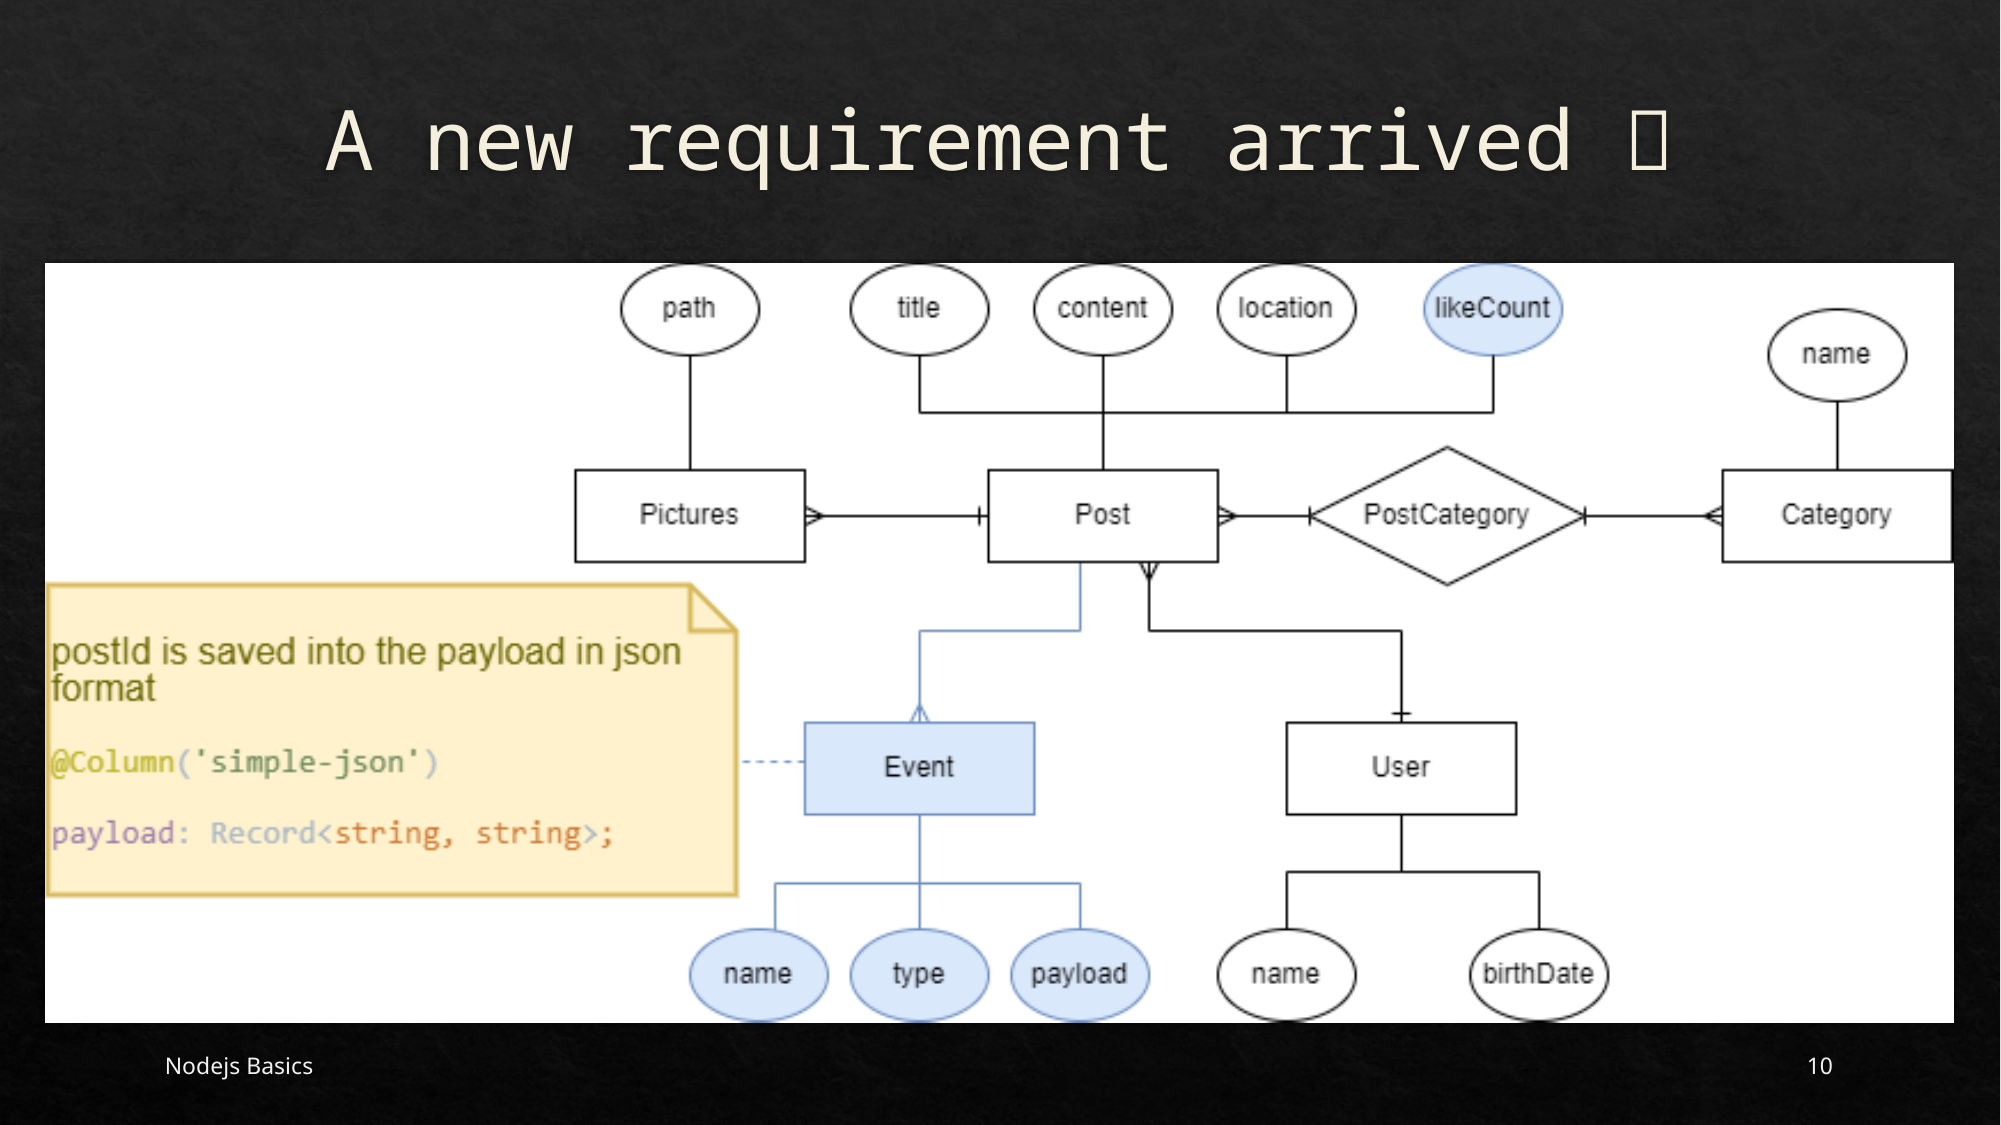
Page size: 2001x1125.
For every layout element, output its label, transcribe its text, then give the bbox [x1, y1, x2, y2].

title A new requirement arrived  [149, 39, 1849, 247]
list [45, 263, 1954, 1023]
footer Nodejs Basics [149, 1038, 1245, 1098]
slide_number 10 [1724, 1038, 1849, 1098]
